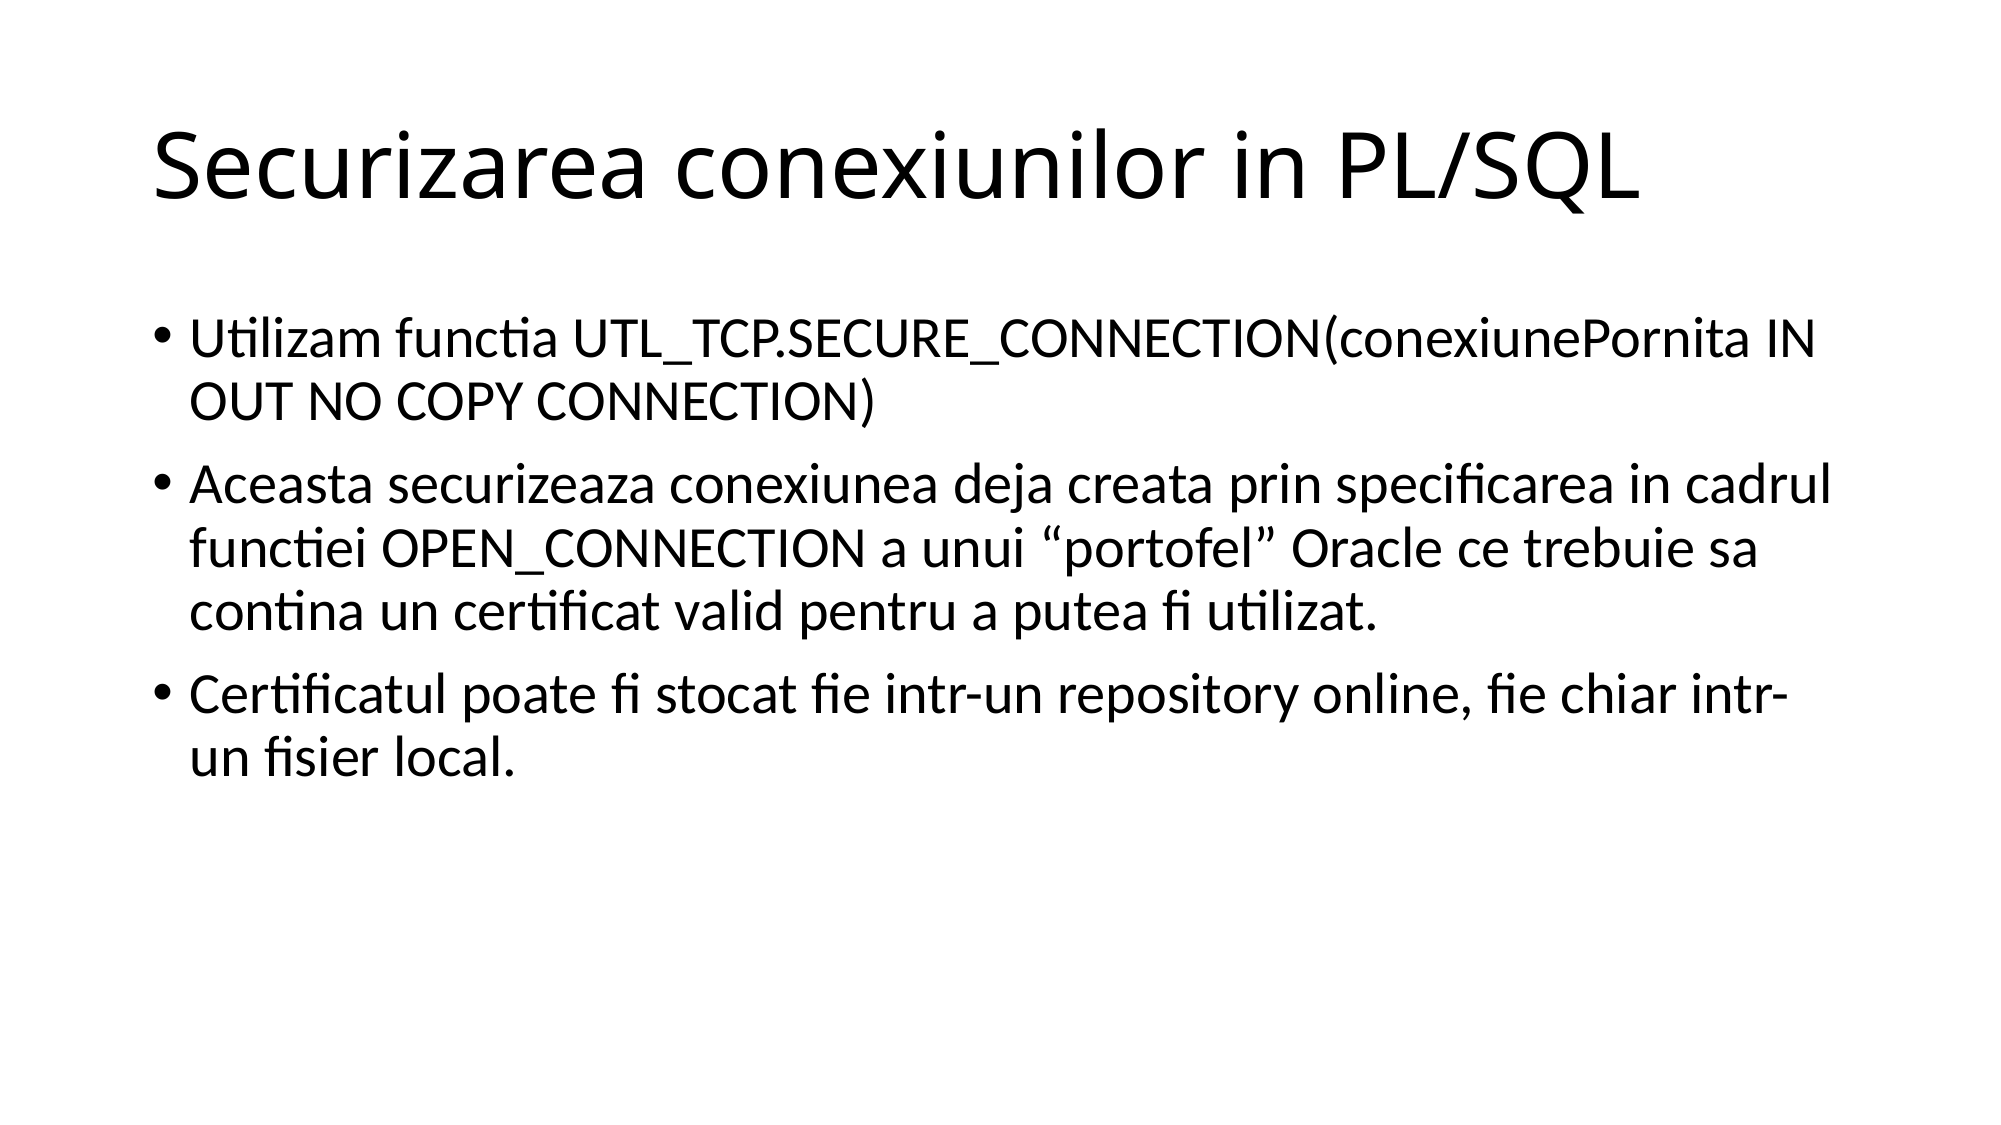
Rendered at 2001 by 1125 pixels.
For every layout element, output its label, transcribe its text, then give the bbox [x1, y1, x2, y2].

title Securizarea conexiunilor in PL/SQL [137, 59, 1863, 278]
list Utilizam functia UTL_TCP.SECURE_CONNECTION(conexiunePornita IN OUT NO COPY CONNECTION) Aceasta securizeaza conexiunea deja creata prin specificarea in cadrul functiei OPEN_CONNECTION a unui “portofel” Oracle ce trebuie sa contina un certificat valid pentru a putea fi utilizat. Certificatul poate fi stocat fie intr-un repository online, fie chiar intr-un fisier local. [137, 299, 1863, 1014]
